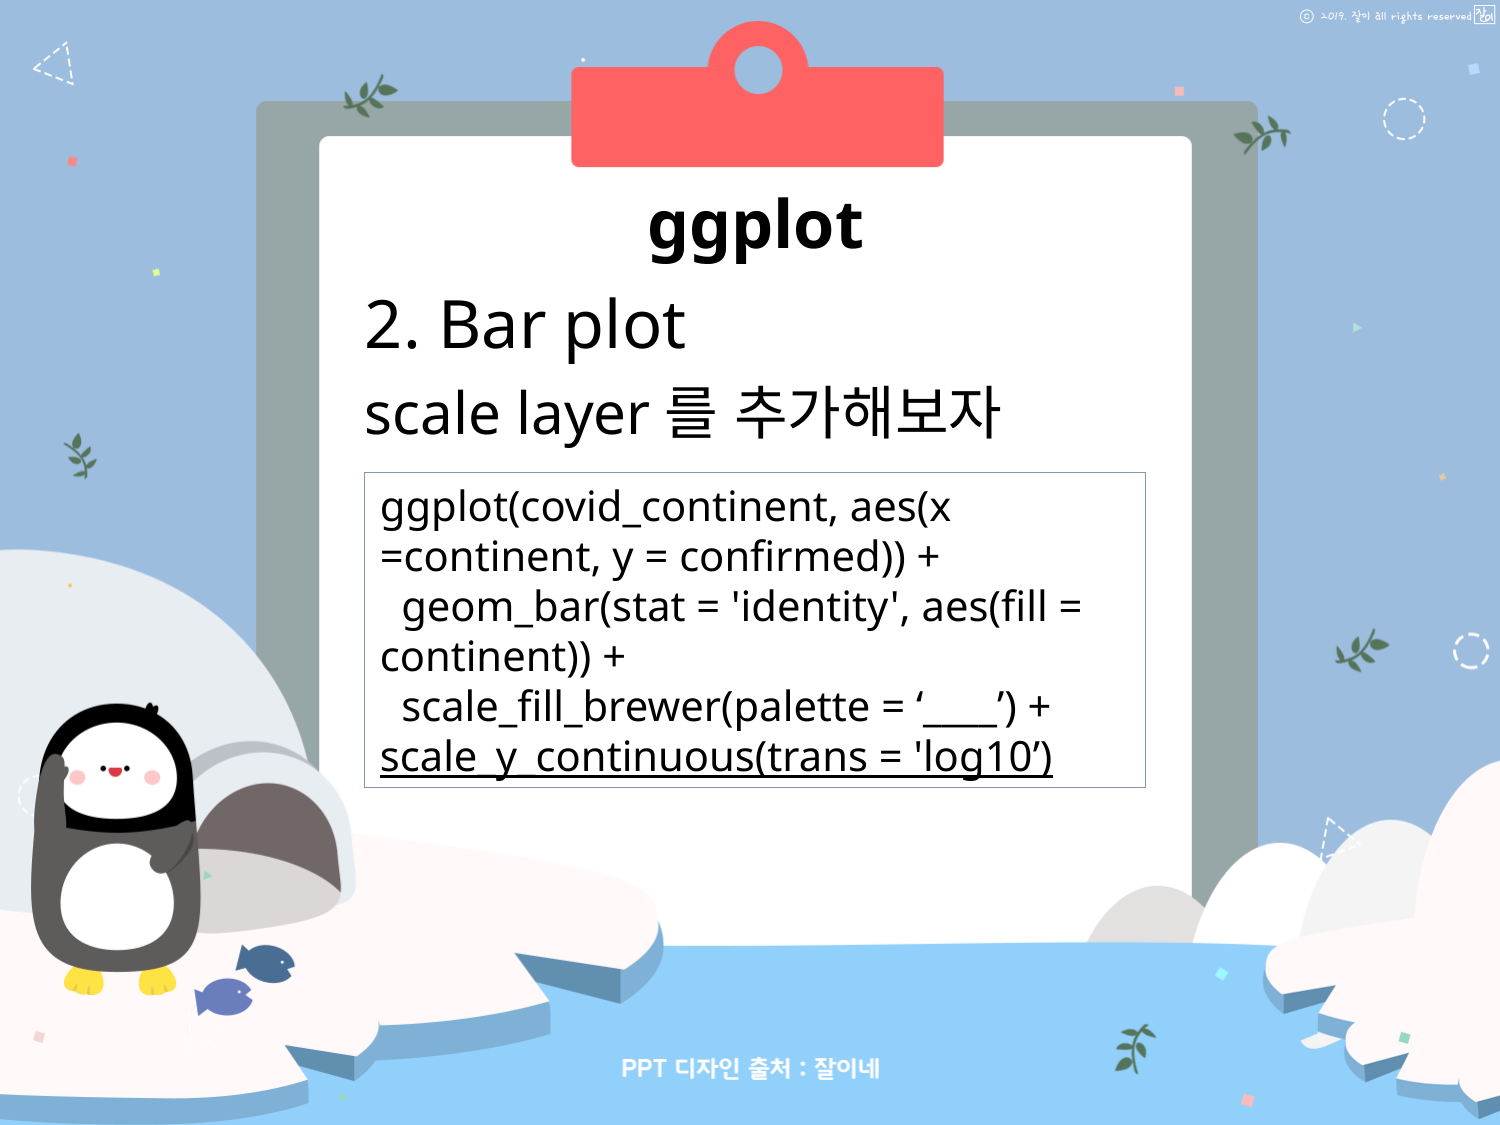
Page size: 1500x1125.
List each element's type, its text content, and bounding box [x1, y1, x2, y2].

text_box ggplot [632, 174, 879, 270]
picture [0, 0, 1500, 1125]
list 2. Bar plot scale layer를 추가해보자 [349, 283, 1205, 842]
text_box ggplot(covid_continent, aes(x =continent, y = confirmed)) + geom_bar(stat = 'identity', aes(fill = continent)) + scale_fill_brewer(palette = ‘____’) + scale_y_continuous(trans = 'log10’) [364, 472, 1146, 788]
